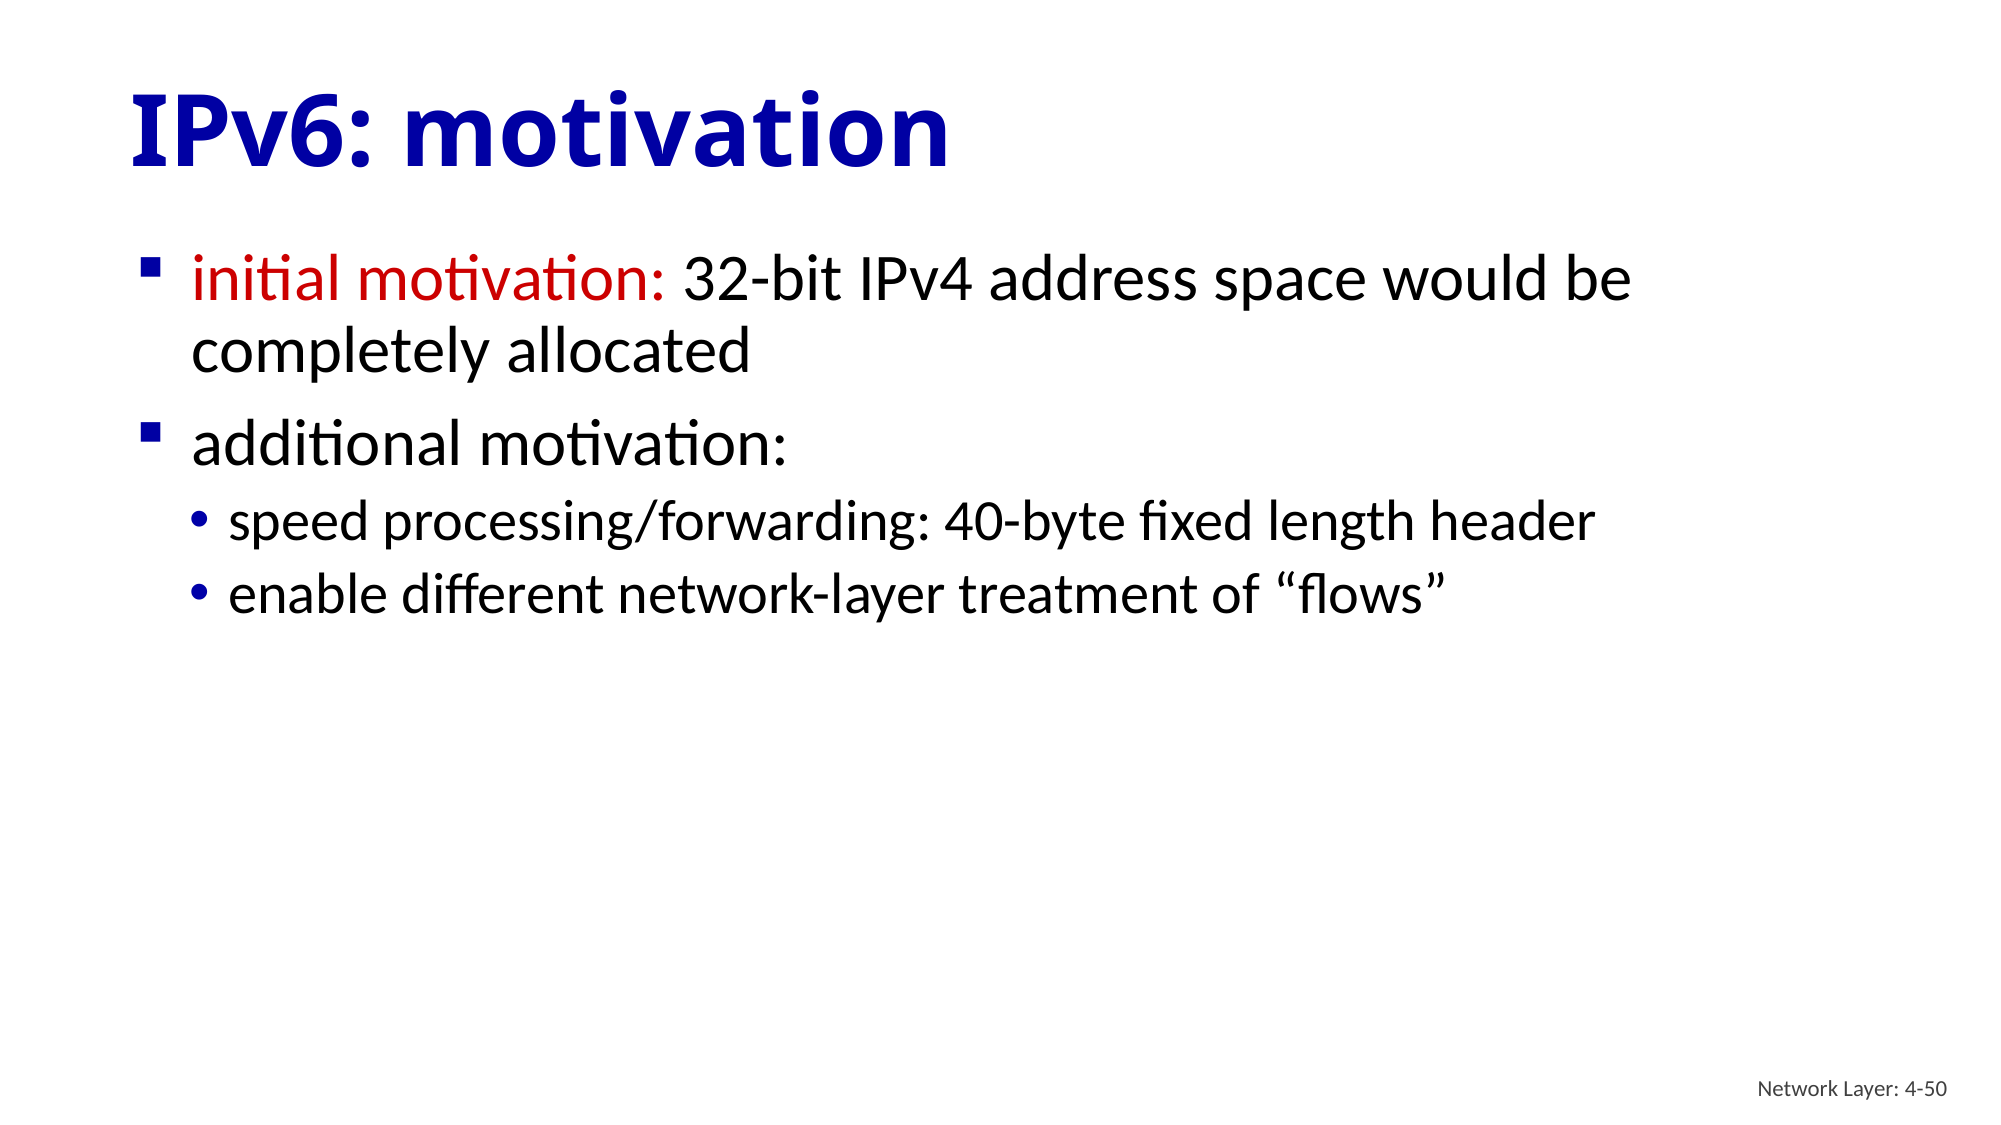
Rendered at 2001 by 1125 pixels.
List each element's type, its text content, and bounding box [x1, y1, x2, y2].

slide_number Network Layer: 4-50 [1512, 1056, 1963, 1117]
text_box initial motivation: 32-bit IPv4 address space would be completely allocated additional motivation: speed processing/forwarding: 40-byte fixed length header enable different network-layer treatment of “flows” [99, 235, 1920, 1087]
title IPv6: motivation [115, 46, 1841, 222]
